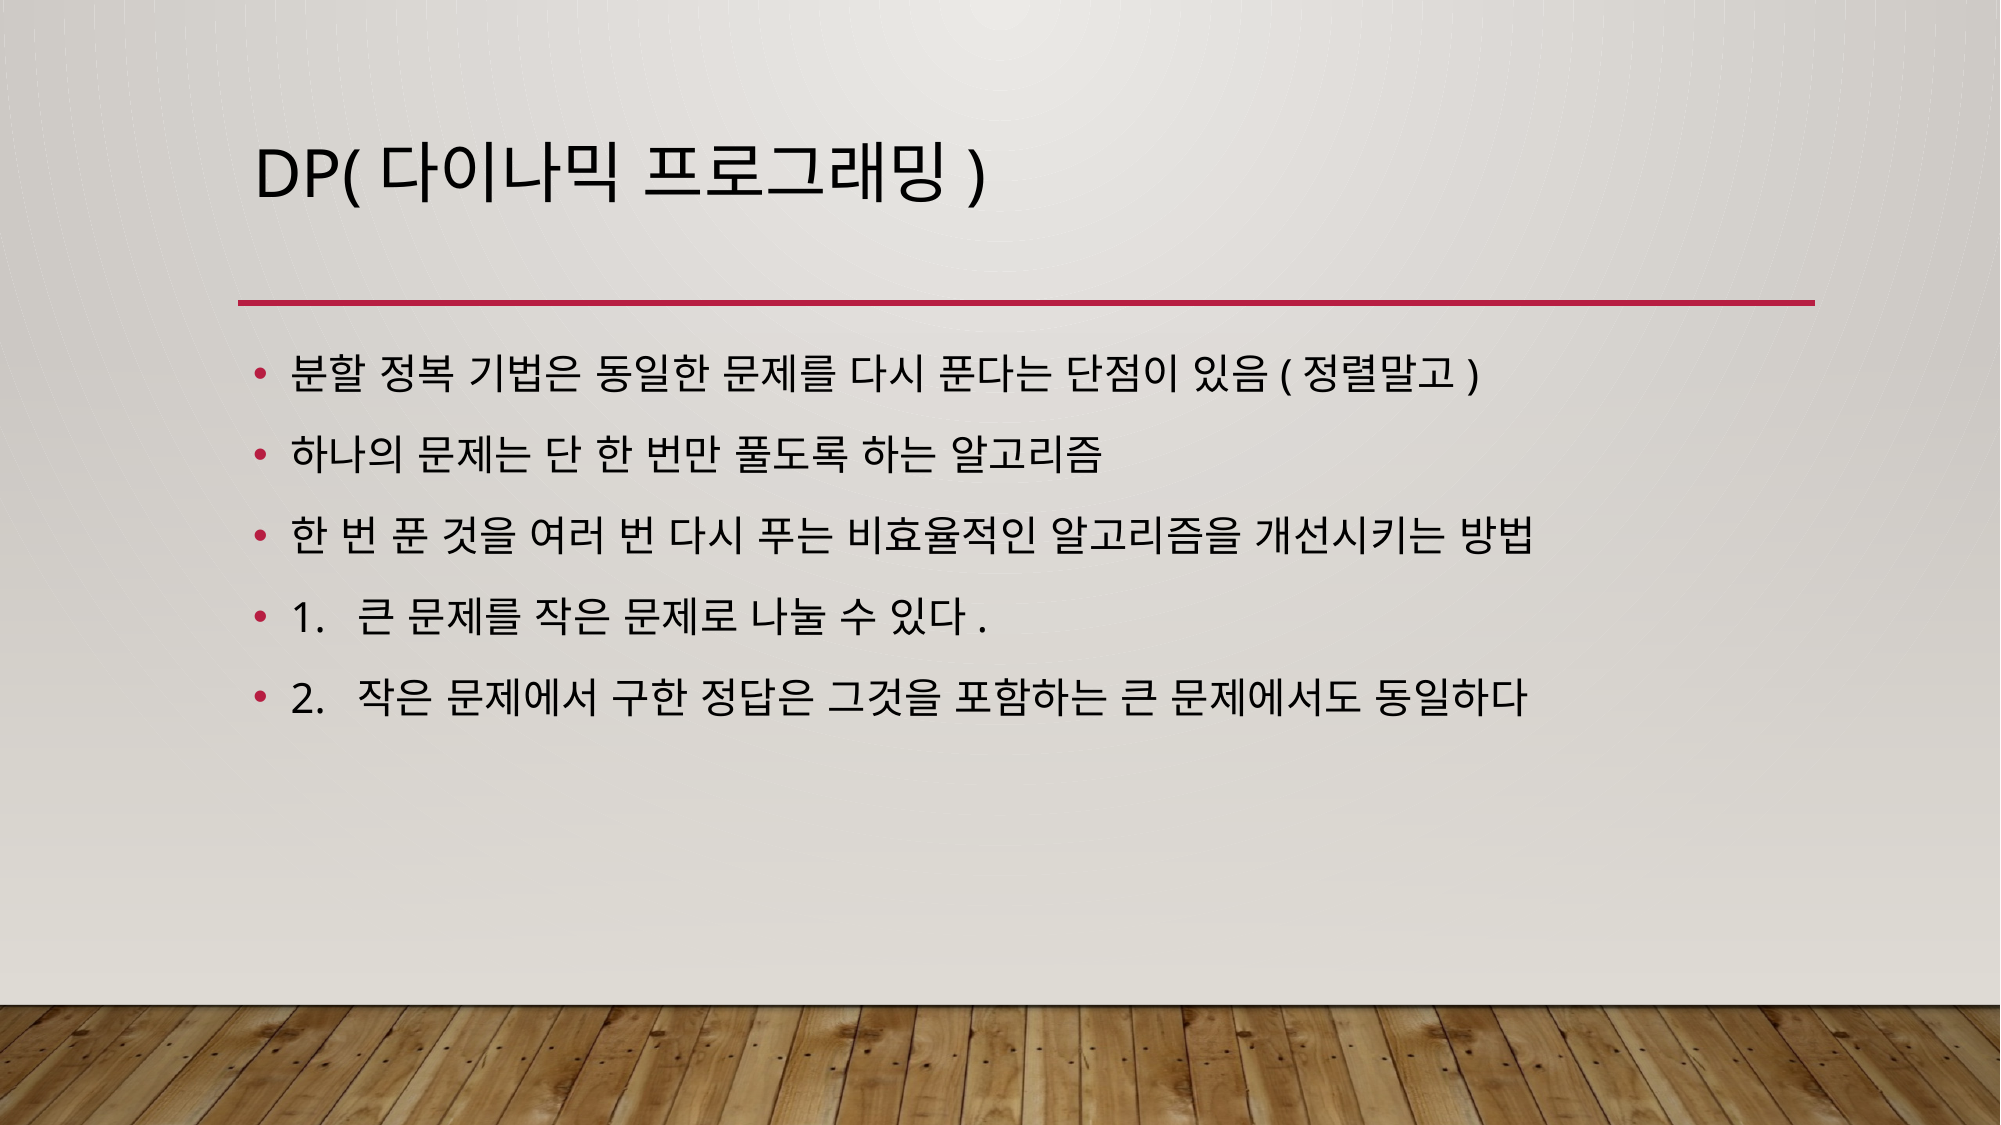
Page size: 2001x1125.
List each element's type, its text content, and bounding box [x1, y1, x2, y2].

picture [0, 1005, 2000, 1125]
list 분할 정복 기법은 동일한 문제를 다시 푼다는 단점이 있음(정렬말고) 하나의 문제는 단 한 번만 풀도록 하는 알고리즘 한 번 푼 것을 여러 번 다시 푸는 비효율적인 알고리즘을 개선시키는 방법 1. 큰 문제를 작은 문제로 나눌 수 있다. 2. 작은 문제에서 구한 정답은 그것을 포함하는 큰 문제에서도 동일하다 [238, 330, 1814, 897]
title DP(다이나믹 프로그래밍) [238, 131, 1814, 305]
